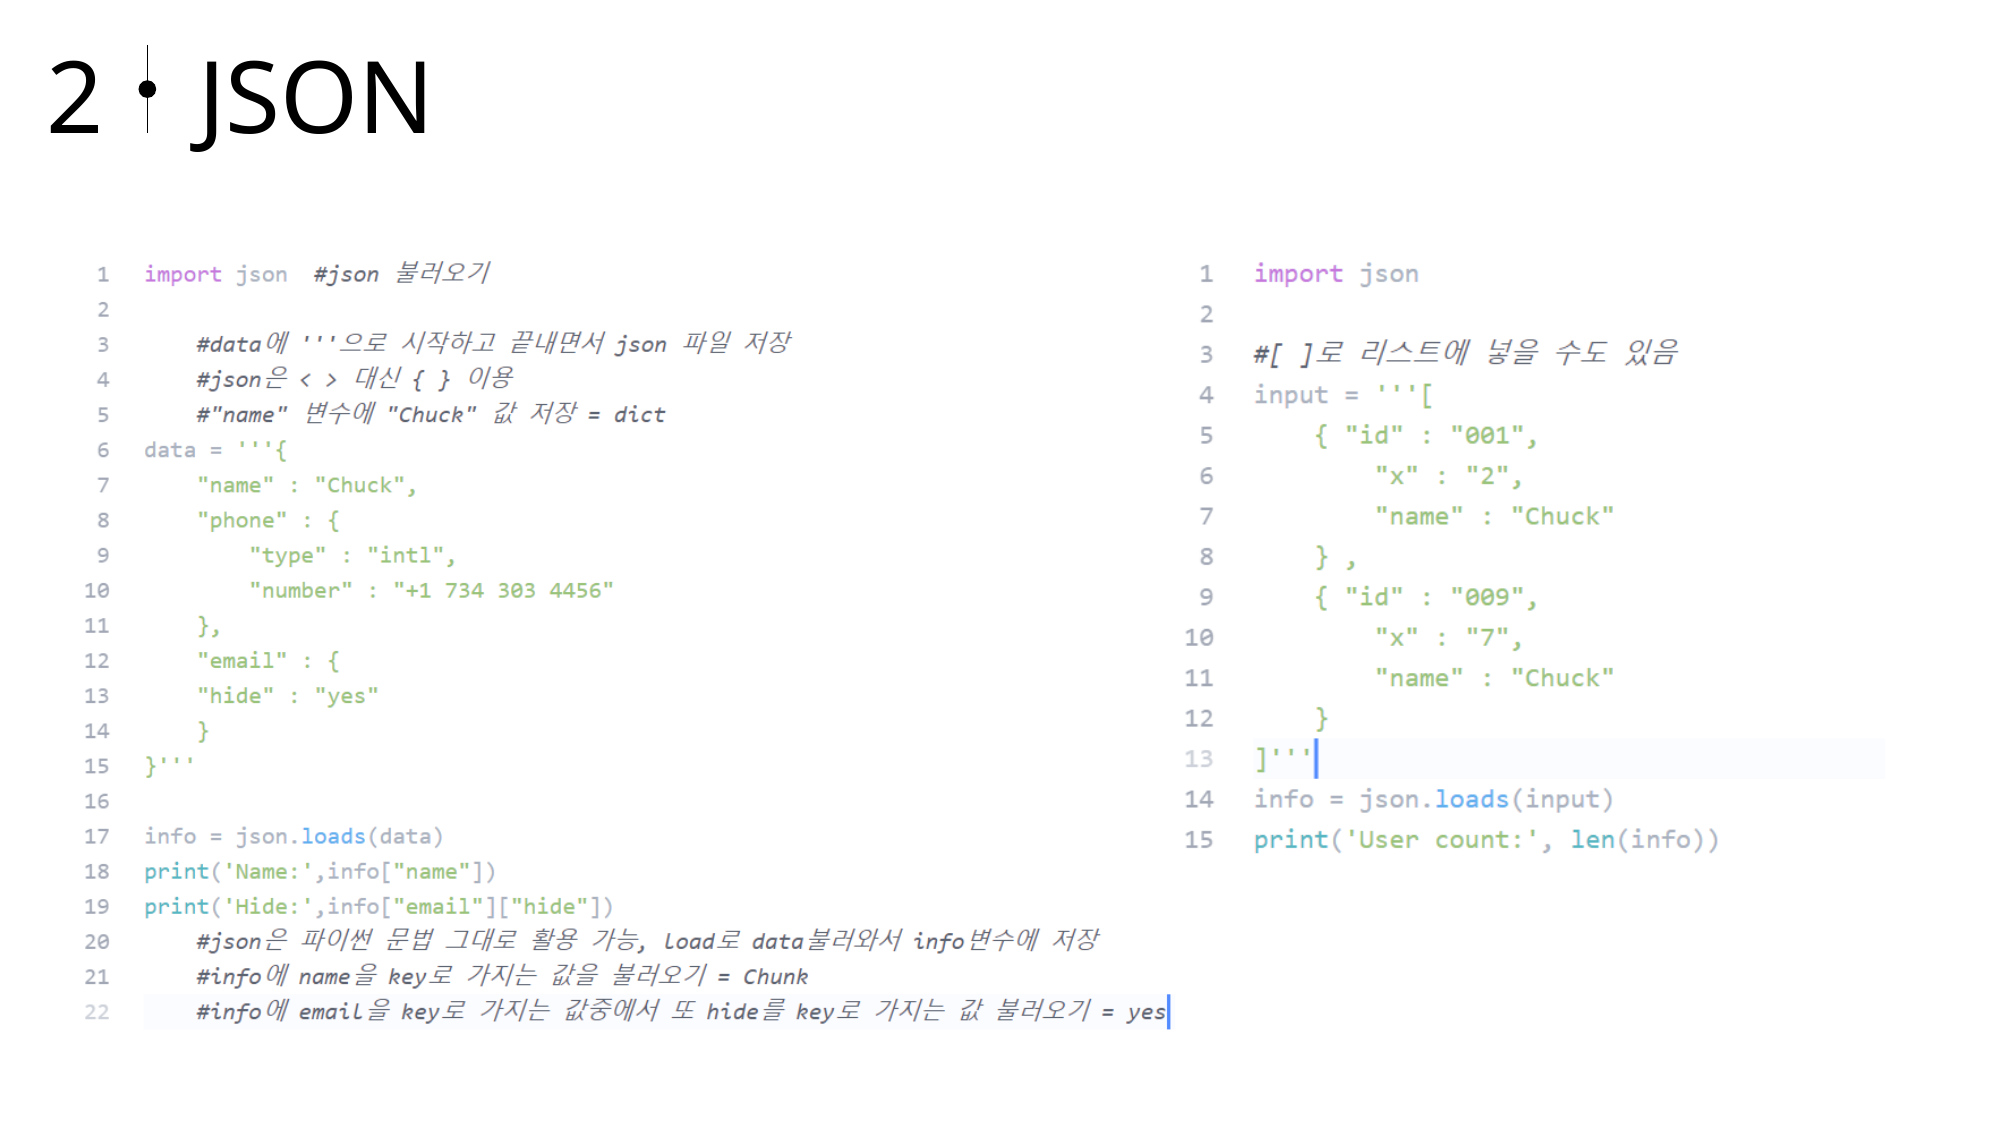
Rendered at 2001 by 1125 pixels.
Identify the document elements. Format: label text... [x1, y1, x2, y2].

text_box JSON [183, 25, 450, 161]
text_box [138, 44, 157, 134]
picture [75, 256, 1886, 1034]
text_box 2 [32, 25, 120, 161]
